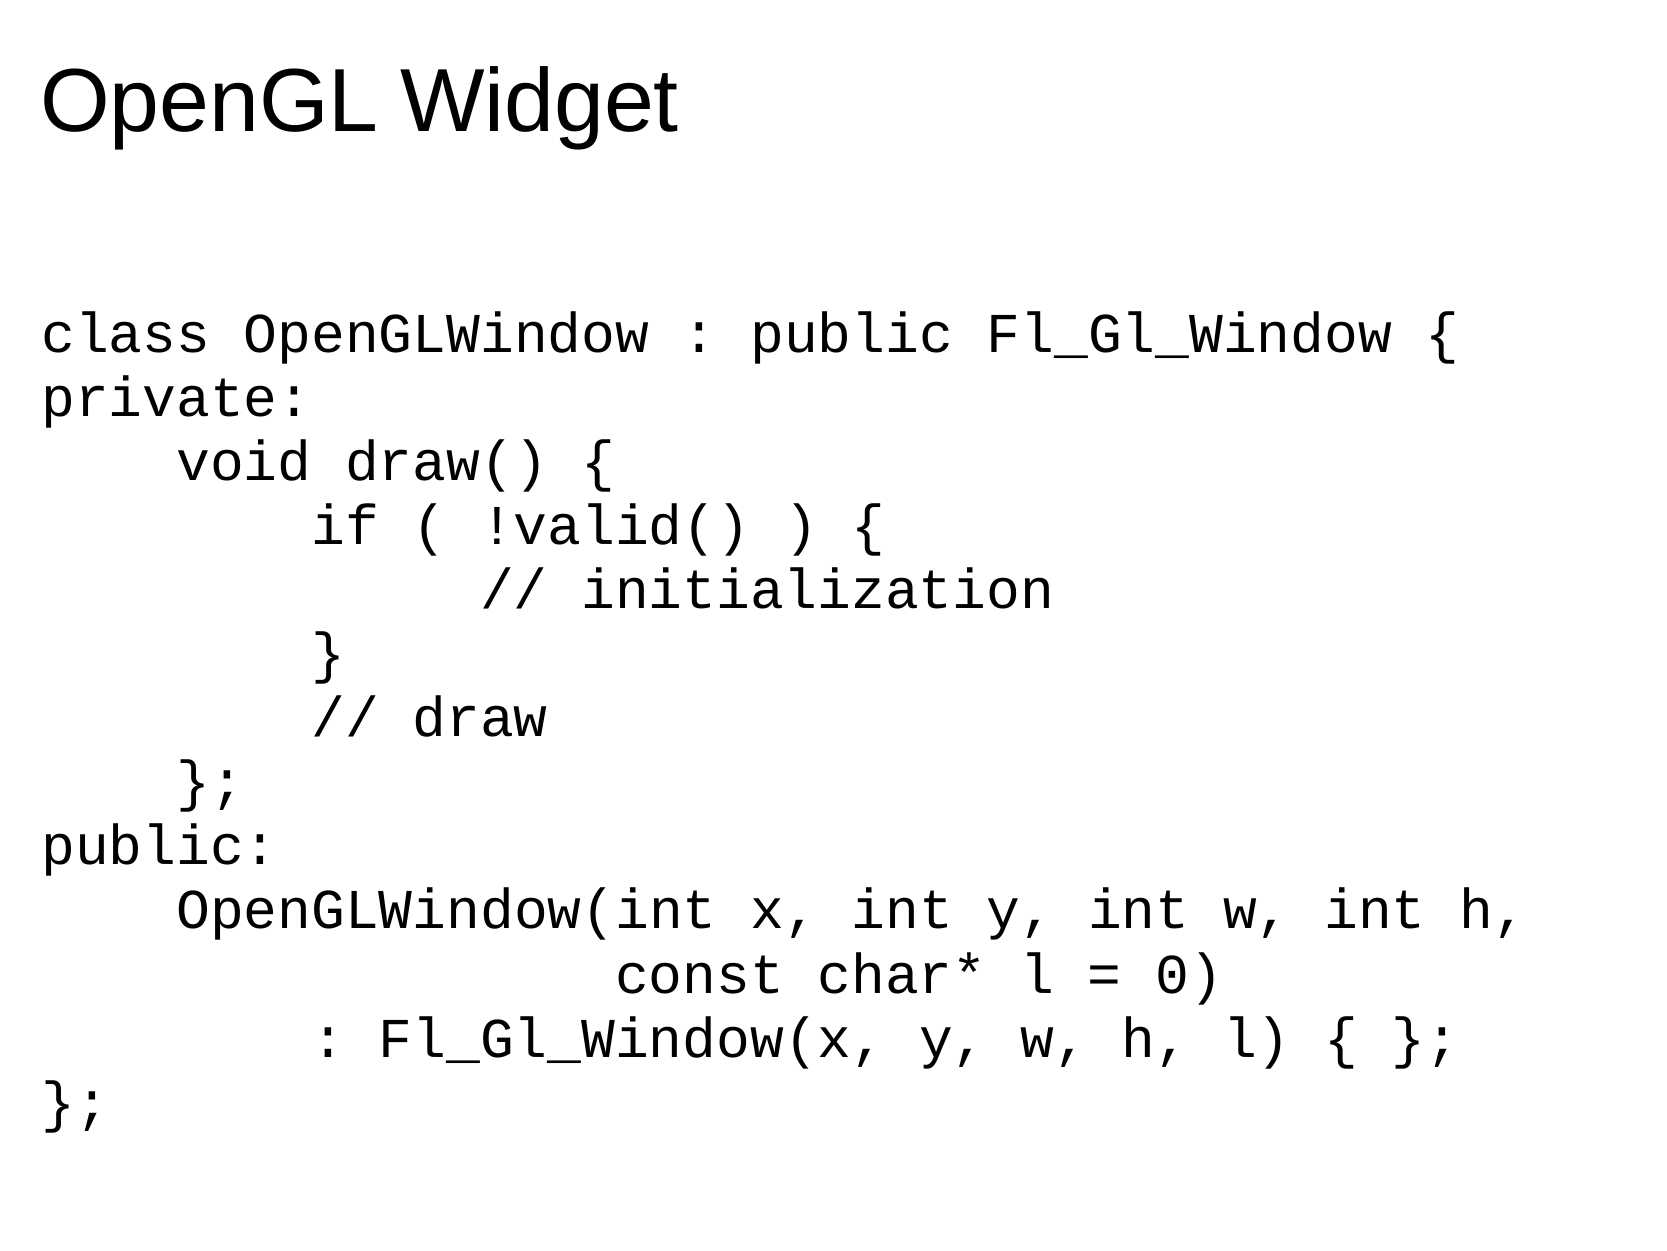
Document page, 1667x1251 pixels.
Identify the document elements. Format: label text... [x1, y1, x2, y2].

title OpenGL Widget [40, 50, 1626, 200]
list class OpenGLWindow : public Fl_Gl_Window { private: void draw() { if ( !valid() ) { // initialization } // draw }; public: OpenGLWindow(int x, int y, int w, int h, const char* l = 0) : Fl_Gl_Window(x, y, w, h, l) { }; }; [41, 301, 1626, 1200]
